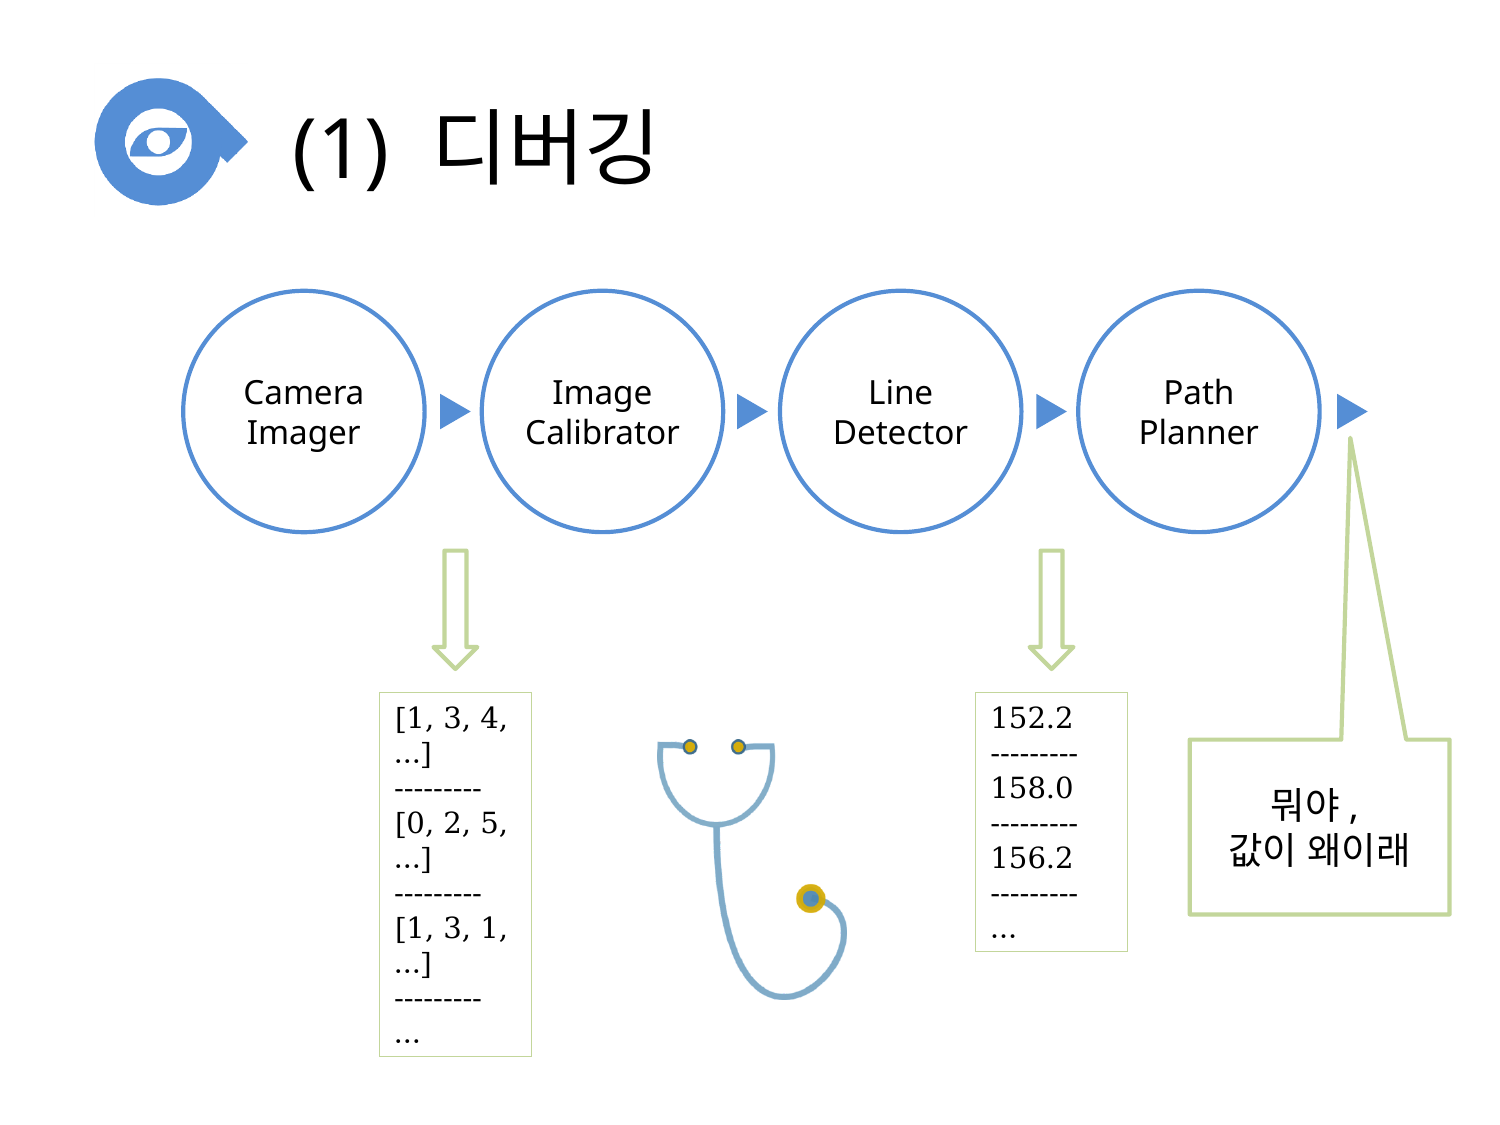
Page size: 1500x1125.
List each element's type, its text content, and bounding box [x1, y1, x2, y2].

text_box 뭐야, 값이 왜이래 [1187, 435, 1452, 917]
text_box Image Calibrator [479, 288, 726, 535]
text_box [379, 550, 1128, 1000]
text_box Camera Imager [181, 288, 427, 535]
text_box [1034, 391, 1069, 432]
text_box [438, 391, 473, 432]
title (1) 디버깅 [277, 78, 1425, 214]
text_box [1335, 391, 1370, 432]
picture [94, 63, 248, 217]
text_box [735, 391, 770, 432]
text_box Line Detector [777, 288, 1024, 535]
text_box Path Planner [1076, 288, 1322, 535]
